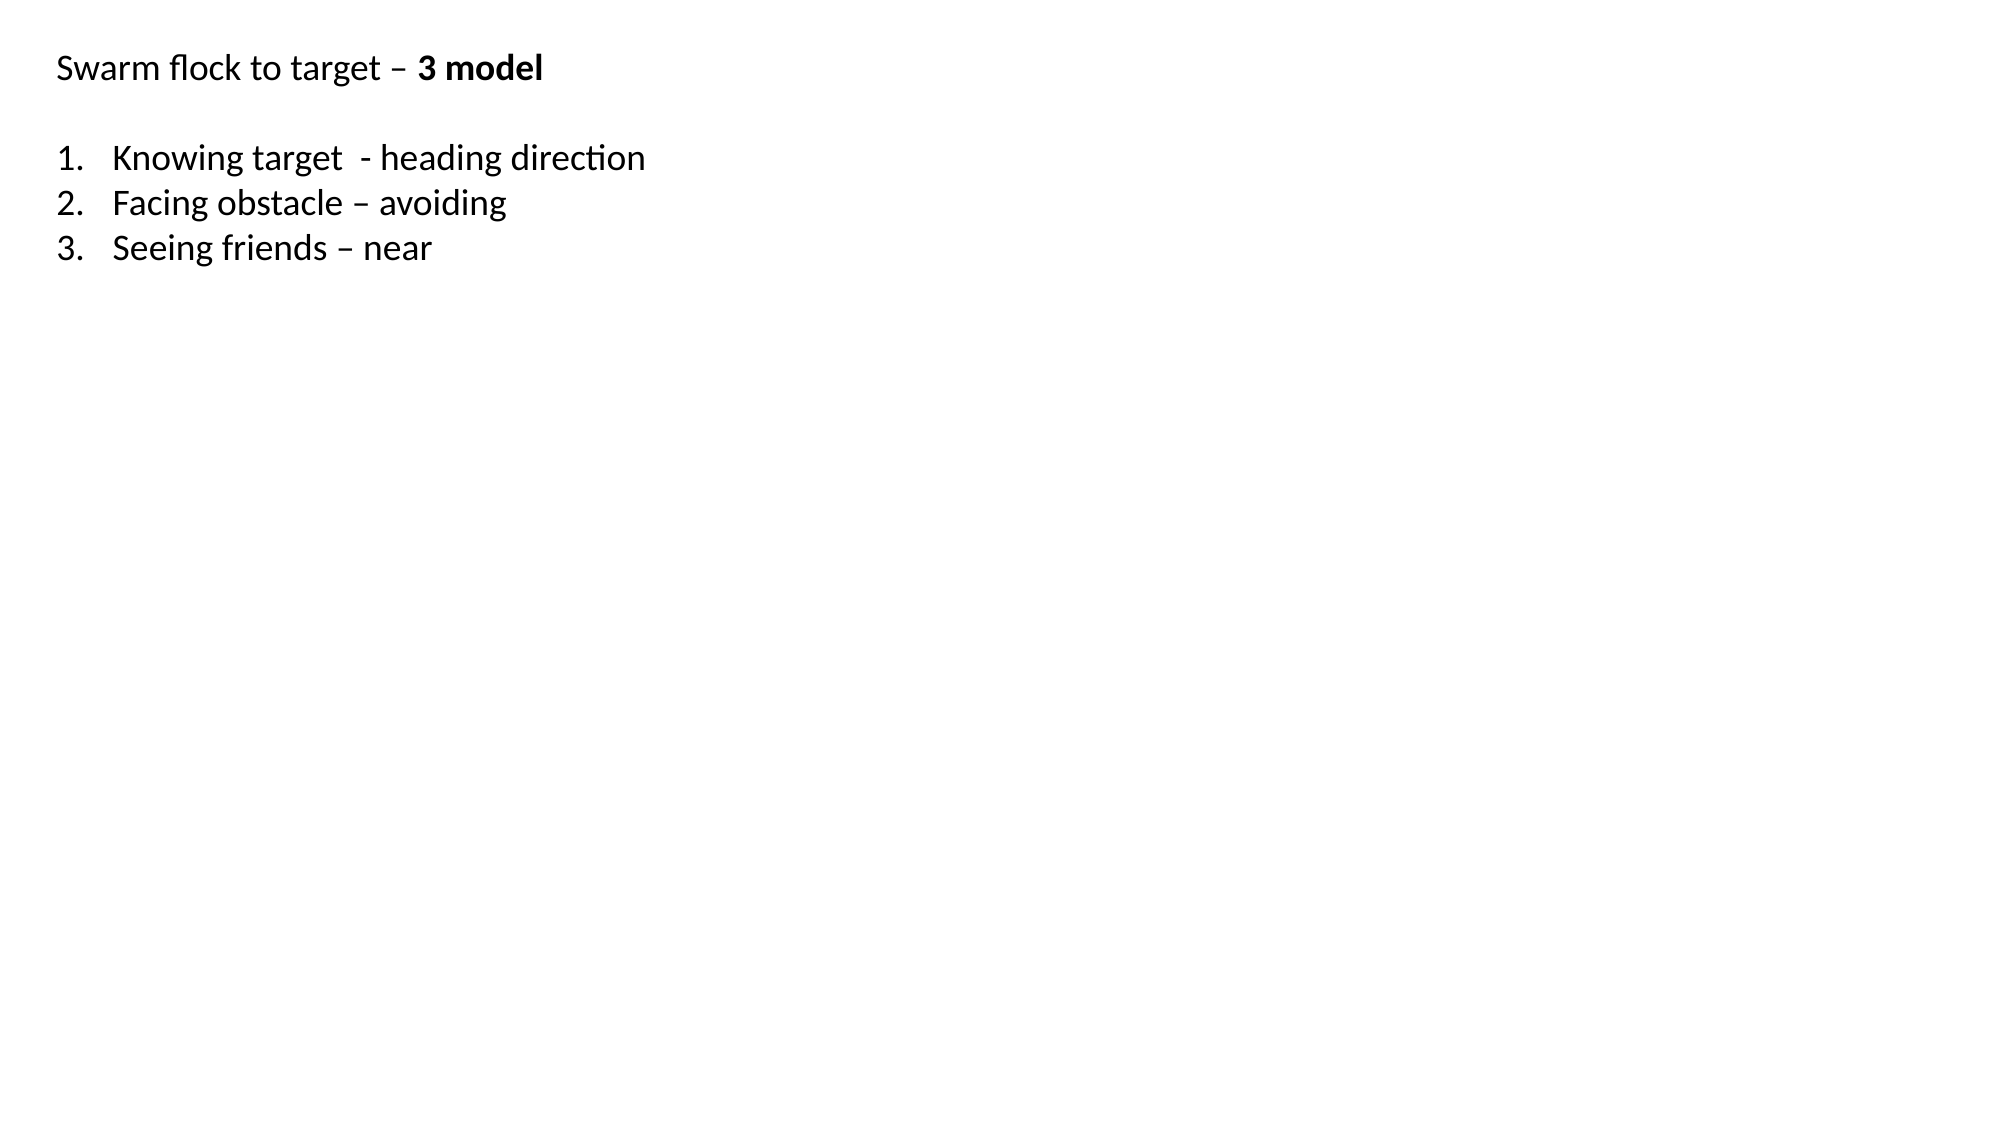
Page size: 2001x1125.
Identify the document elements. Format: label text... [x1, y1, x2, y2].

text_box Swarm flock to target – 3 model Knowing target - heading direction Facing obstacle – avoiding Seeing friends – near [41, 35, 704, 276]
